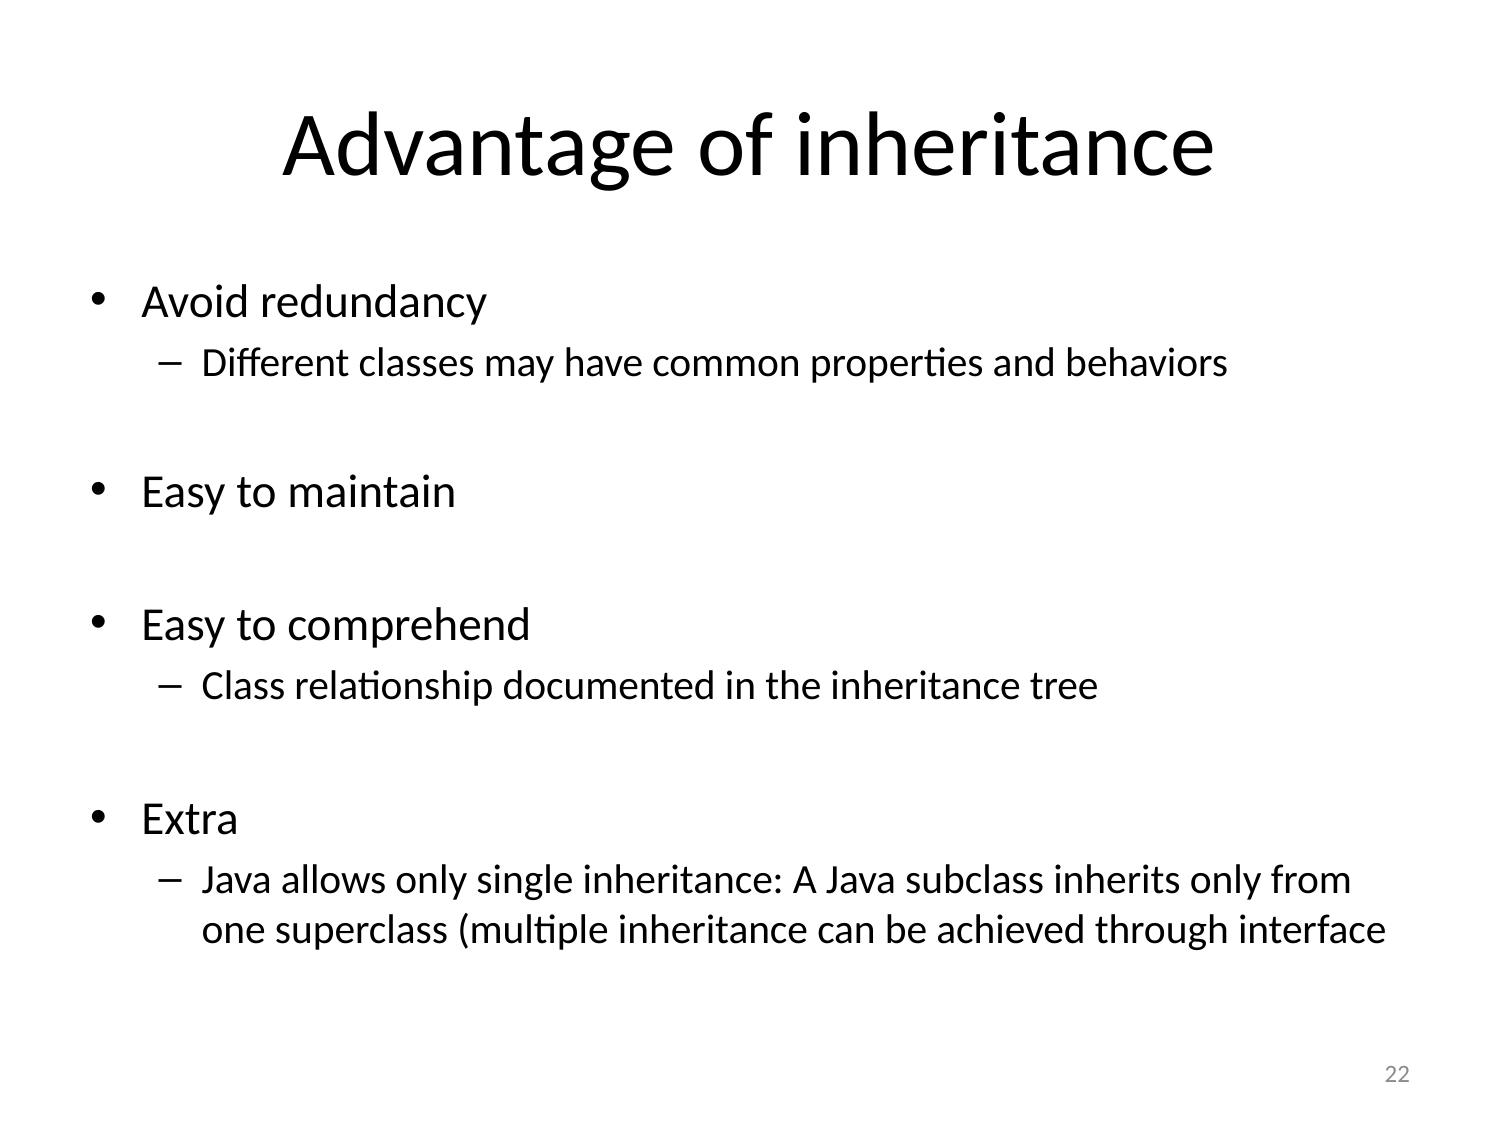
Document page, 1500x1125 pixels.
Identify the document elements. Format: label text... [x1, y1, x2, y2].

title Advantage of inheritance [75, 45, 1425, 233]
slide_number 22 [1074, 1042, 1425, 1103]
list Avoid redundancy Different classes may have common properties and behaviors Easy to maintain Easy to comprehend Class relationship documented in the inheritance tree Extra Java allows only single inheritance: A Java subclass inherits only from one superclass (multiple inheritance can be achieved through interface [75, 262, 1425, 1005]
